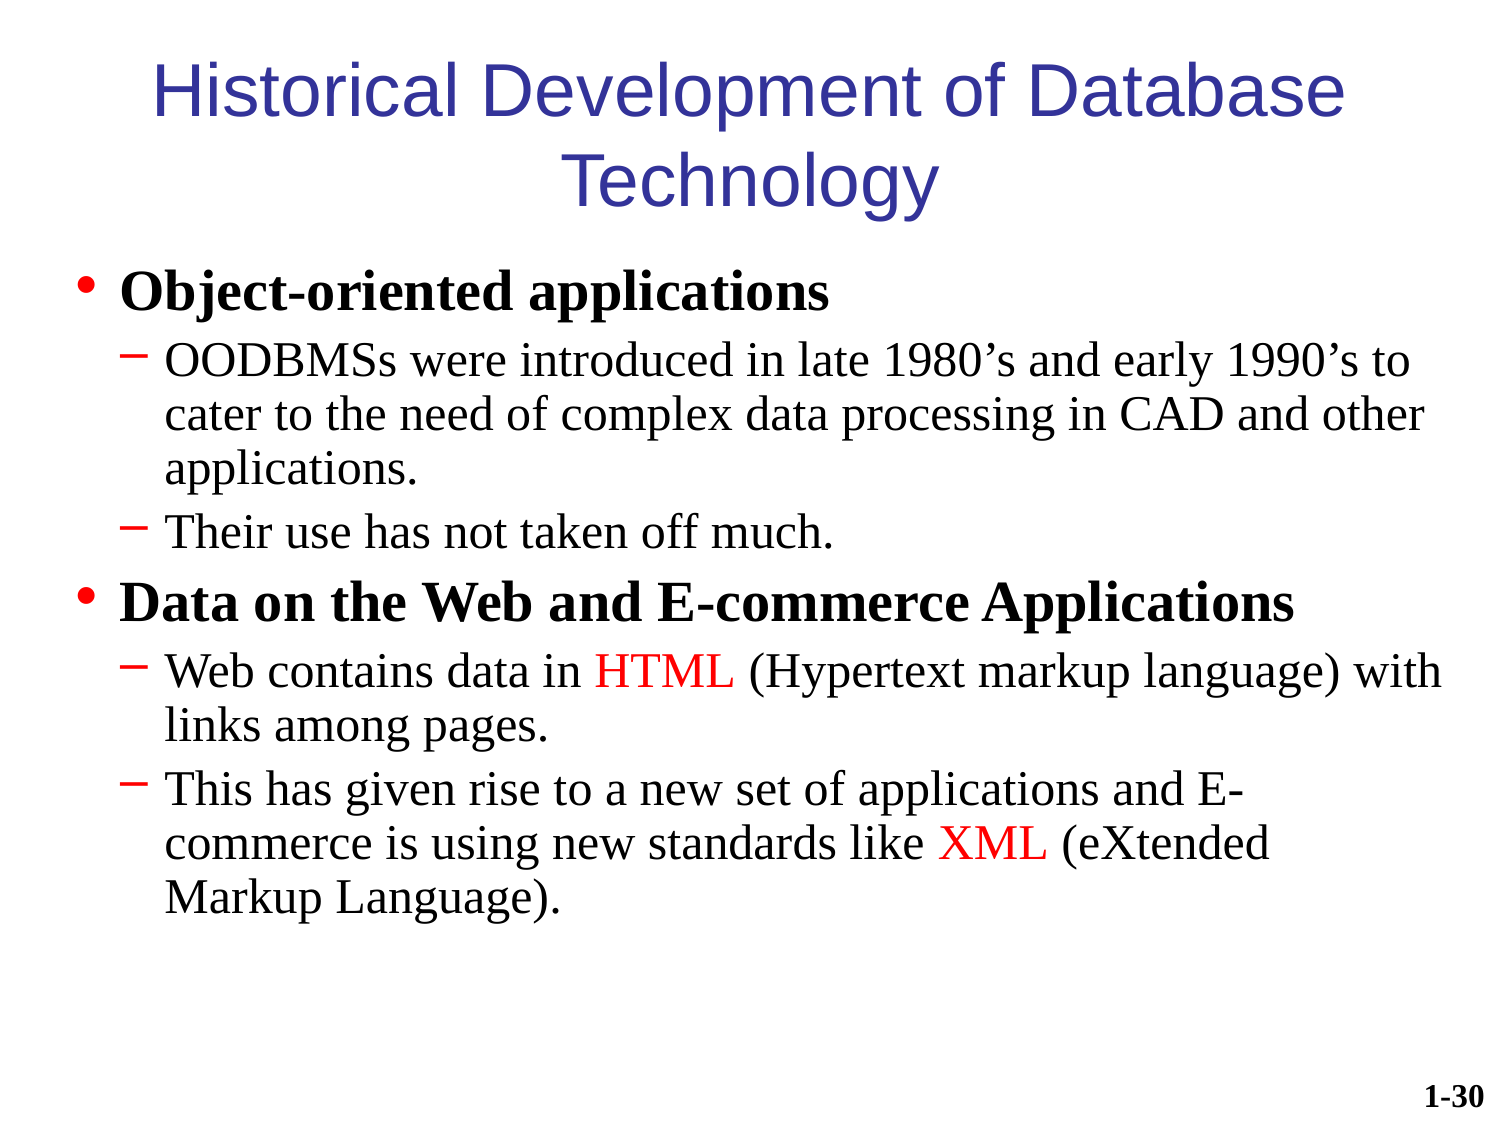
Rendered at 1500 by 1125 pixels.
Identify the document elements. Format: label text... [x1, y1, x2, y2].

slide_number 1-30 [1223, 1067, 1500, 1121]
title Historical Development of Database Technology [112, 37, 1388, 225]
list Object-oriented applications OODBMSs were introduced in late 1980’s and early 1990’s to cater to the need of complex data processing in CAD and other applications. Their use has not taken off much. Data on the Web and E-commerce Applications Web contains data in HTML (Hypertext markup language) with links among pages. This has given rise to a new set of applications and E-commerce is using new standards like XML (eXtended Markup Language). [60, 253, 1459, 960]
